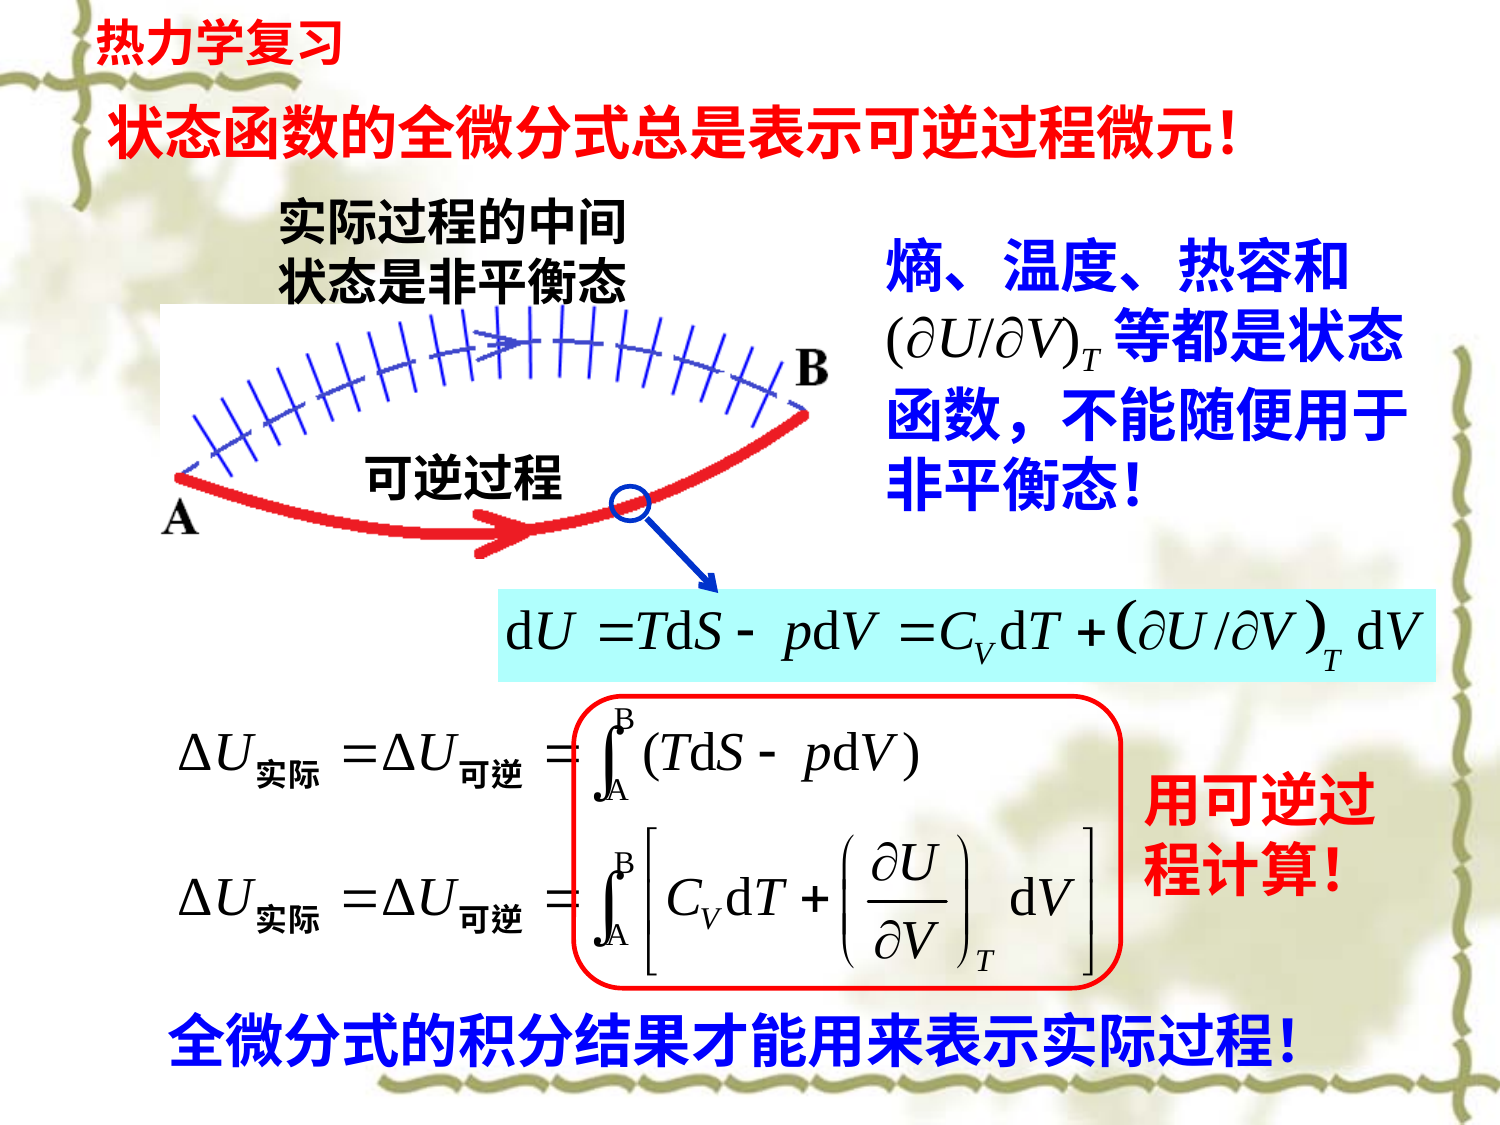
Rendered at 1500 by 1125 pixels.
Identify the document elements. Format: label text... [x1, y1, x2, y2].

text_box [170, 693, 1398, 989]
text_box 全微分式的积分结果才能用来表示实际过程！ [152, 996, 1444, 1082]
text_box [646, 518, 719, 594]
text_box 状态函数的全微分式总是表示可逆过程微元！ [91, 88, 1384, 174]
text_box 热力学复习 [80, 4, 1400, 79]
picture [0, 0, 1500, 1125]
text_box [160, 182, 831, 559]
text_box 熵、温度、热容和(U/V)T等都是状态函数，不能随便用于非平衡态！ [871, 221, 1427, 526]
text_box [497, 588, 1437, 683]
